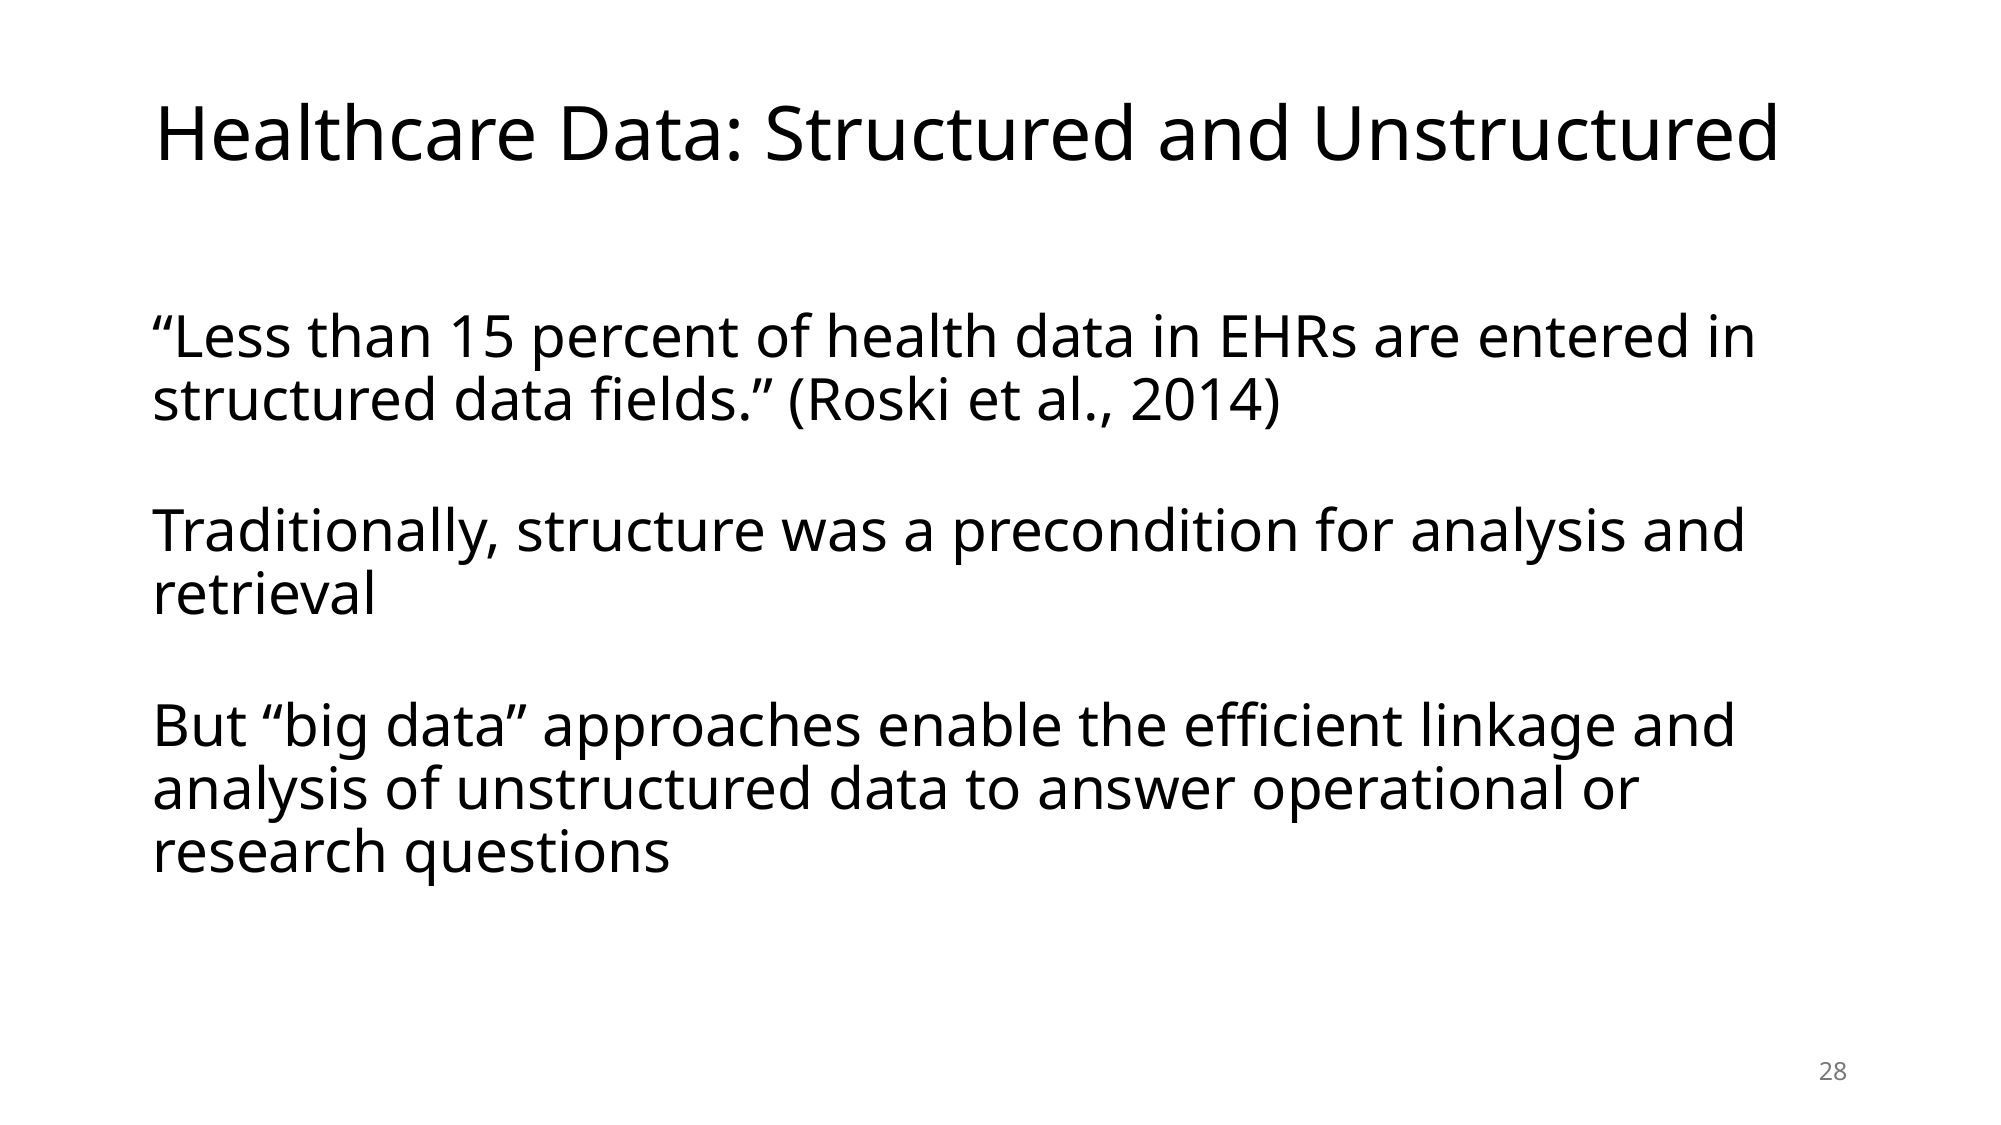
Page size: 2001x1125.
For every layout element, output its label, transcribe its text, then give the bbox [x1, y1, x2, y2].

list “Less than 15 percent of health data in EHRs are entered in structured data fields.” (Roski et al., 2014) Traditionally, structure was a precondition for analysis and retrieval But “big data” approaches enable the efficient linkage and analysis of unstructured data to answer operational or research questions [137, 299, 1863, 1014]
title Healthcare Data: Structured and Unstructured [139, 61, 1863, 211]
slide_number 28 [1412, 1042, 1863, 1103]
